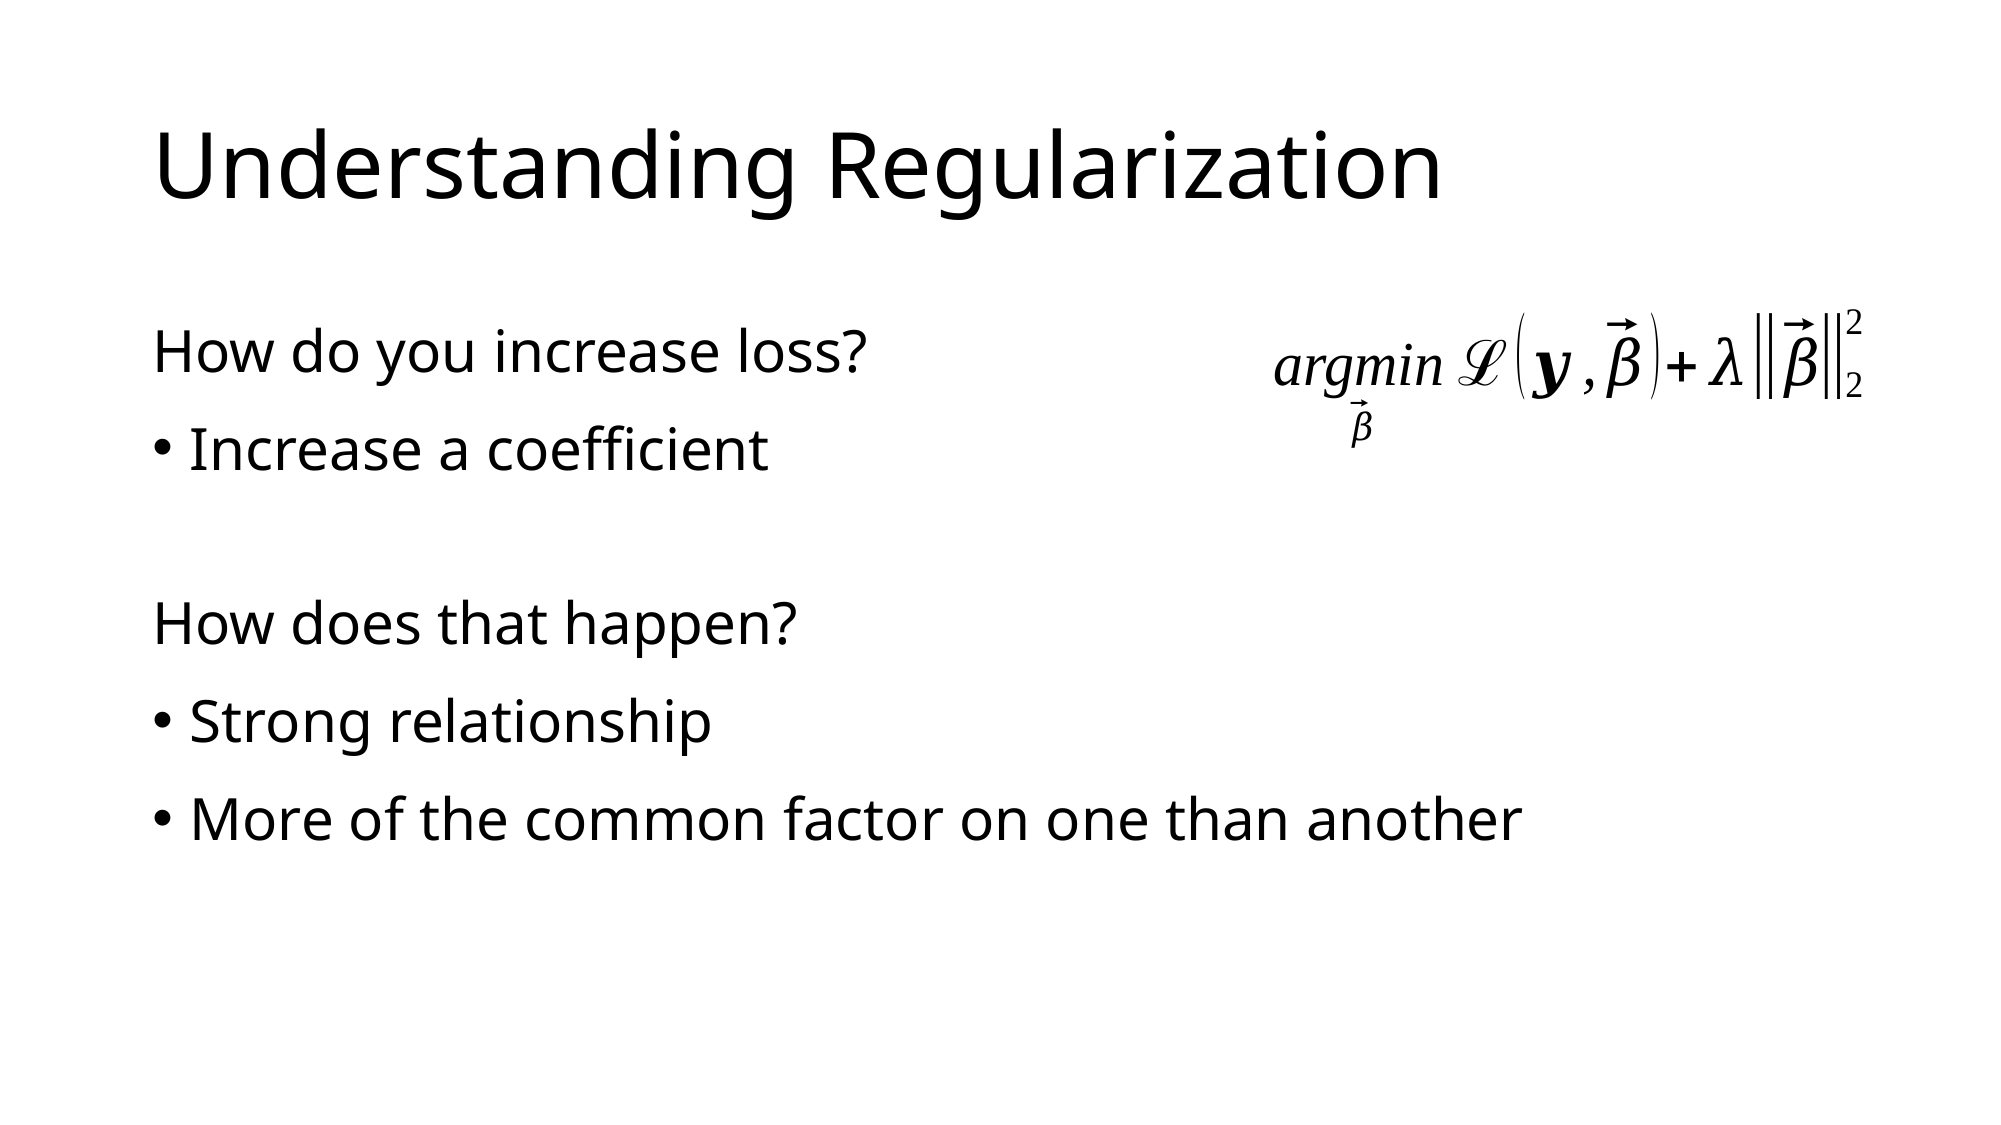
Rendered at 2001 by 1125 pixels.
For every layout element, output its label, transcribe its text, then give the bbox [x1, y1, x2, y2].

list How do you increase loss? Increase a coefficient How does that happen? Strong relationship More of the common factor on one than another [137, 299, 1863, 1014]
title Understanding Regularization [137, 59, 1863, 278]
